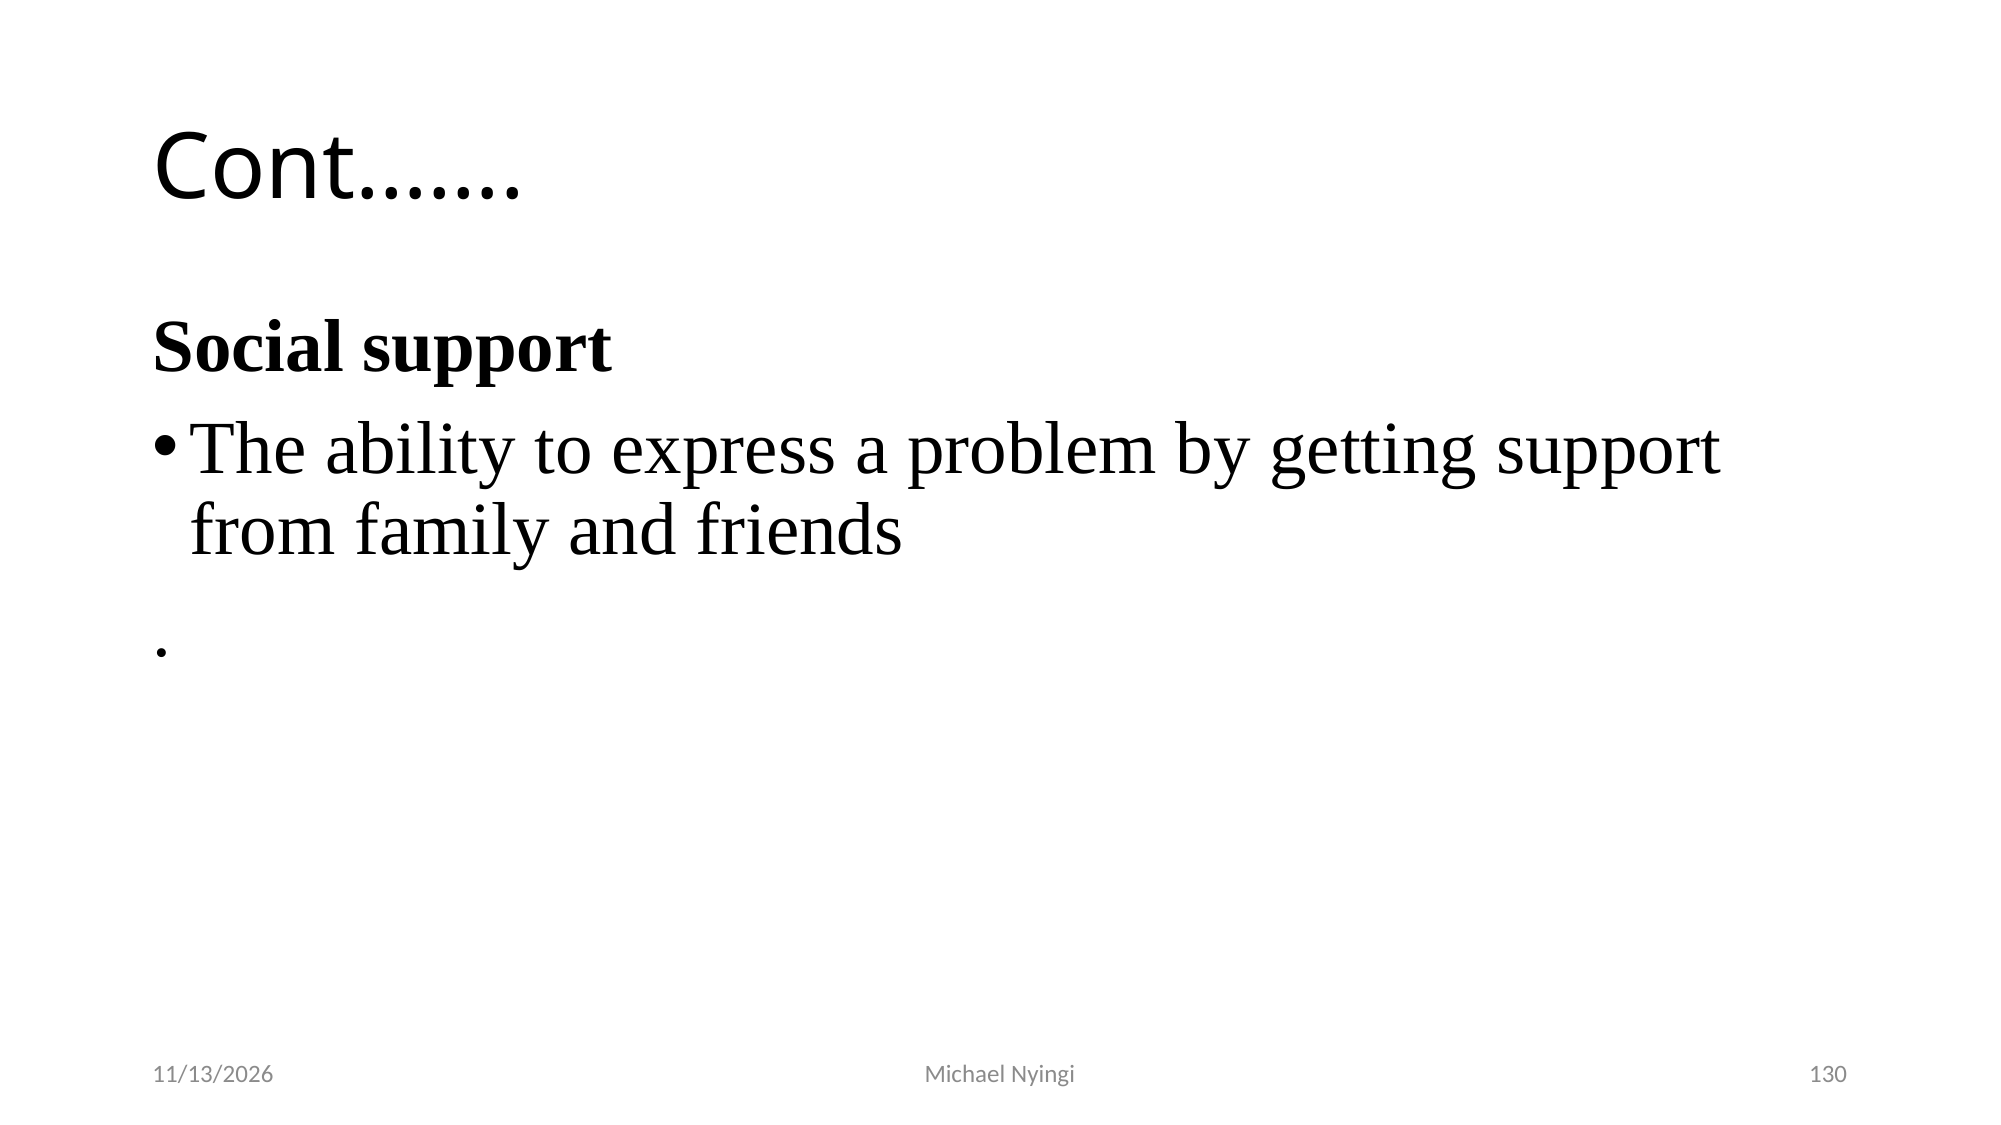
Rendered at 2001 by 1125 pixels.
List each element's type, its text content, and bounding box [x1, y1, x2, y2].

slide_number 130 [1412, 1042, 1863, 1103]
list Social support The ability to express a problem by getting support from family and friends . [137, 299, 1863, 1014]
footer Michael Nyingi [662, 1042, 1338, 1103]
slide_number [137, 1042, 588, 1103]
title Cont……. [137, 59, 1863, 278]
